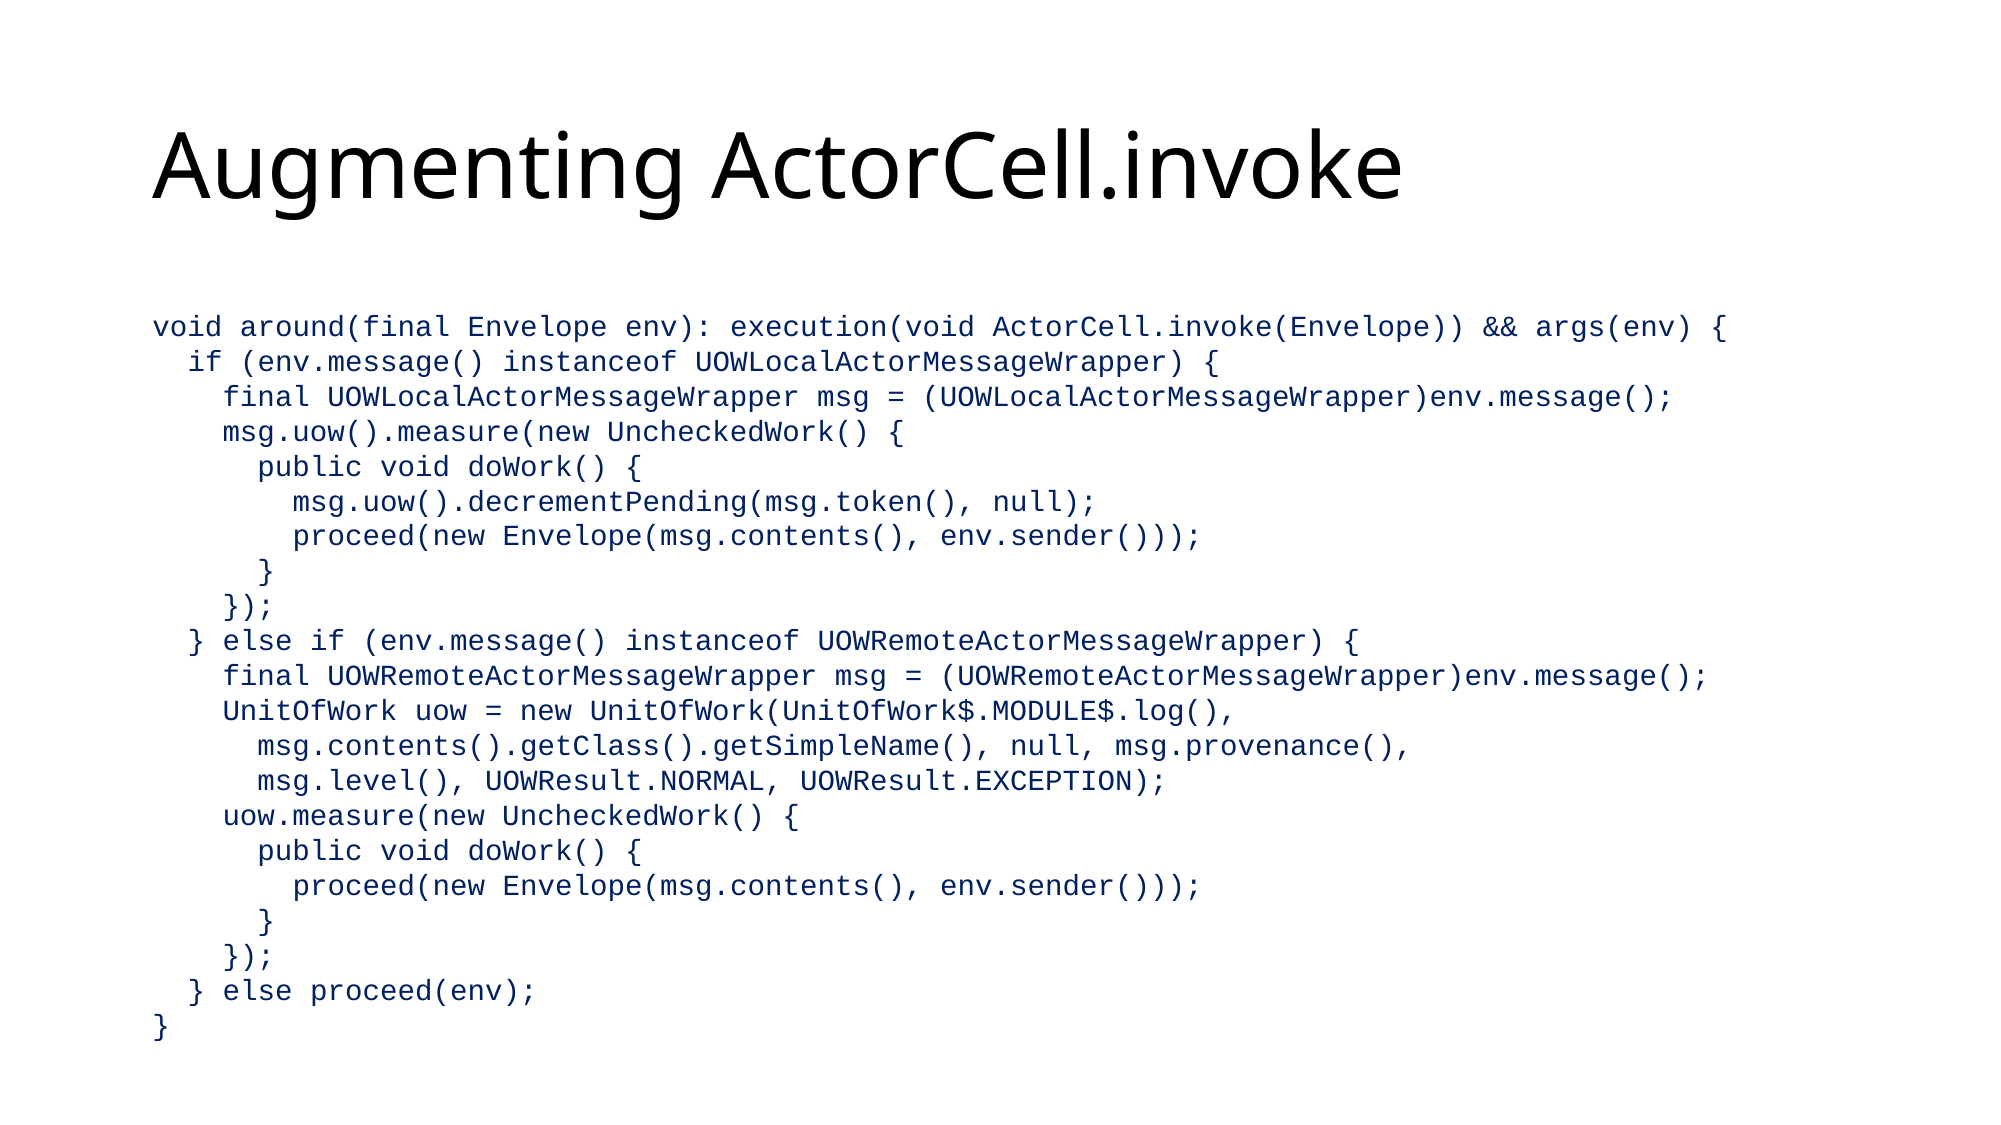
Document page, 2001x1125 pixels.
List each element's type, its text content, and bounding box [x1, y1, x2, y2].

title Augmenting ActorCell.invoke [137, 59, 1863, 278]
list void around(final Envelope env): execution(void ActorCell.invoke(Envelope)) && args(env) { if (env.message() instanceof UOWLocalActorMessageWrapper) { final UOWLocalActorMessageWrapper msg = (UOWLocalActorMessageWrapper)env.message(); msg.uow().measure(new UncheckedWork() { public void doWork() { msg.uow().decrementPending(msg.token(), null); proceed(new Envelope(msg.contents(), env.sender())); } }); } else if (env.message() instanceof UOWRemoteActorMessageWrapper) { final UOWRemoteActorMessageWrapper msg = (UOWRemoteActorMessageWrapper)env.message(); UnitOfWork uow = new UnitOfWork(UnitOfWork$.MODULE$.log(), msg.contents().getClass().getSimpleName(), null, msg.provenance(), msg.level(), UOWResult.NORMAL, UOWResult.EXCEPTION); uow.measure(new UncheckedWork() { public void doWork() { proceed(new Envelope(msg.contents(), env.sender())); } }); } else proceed(env); } [137, 299, 1923, 1014]
